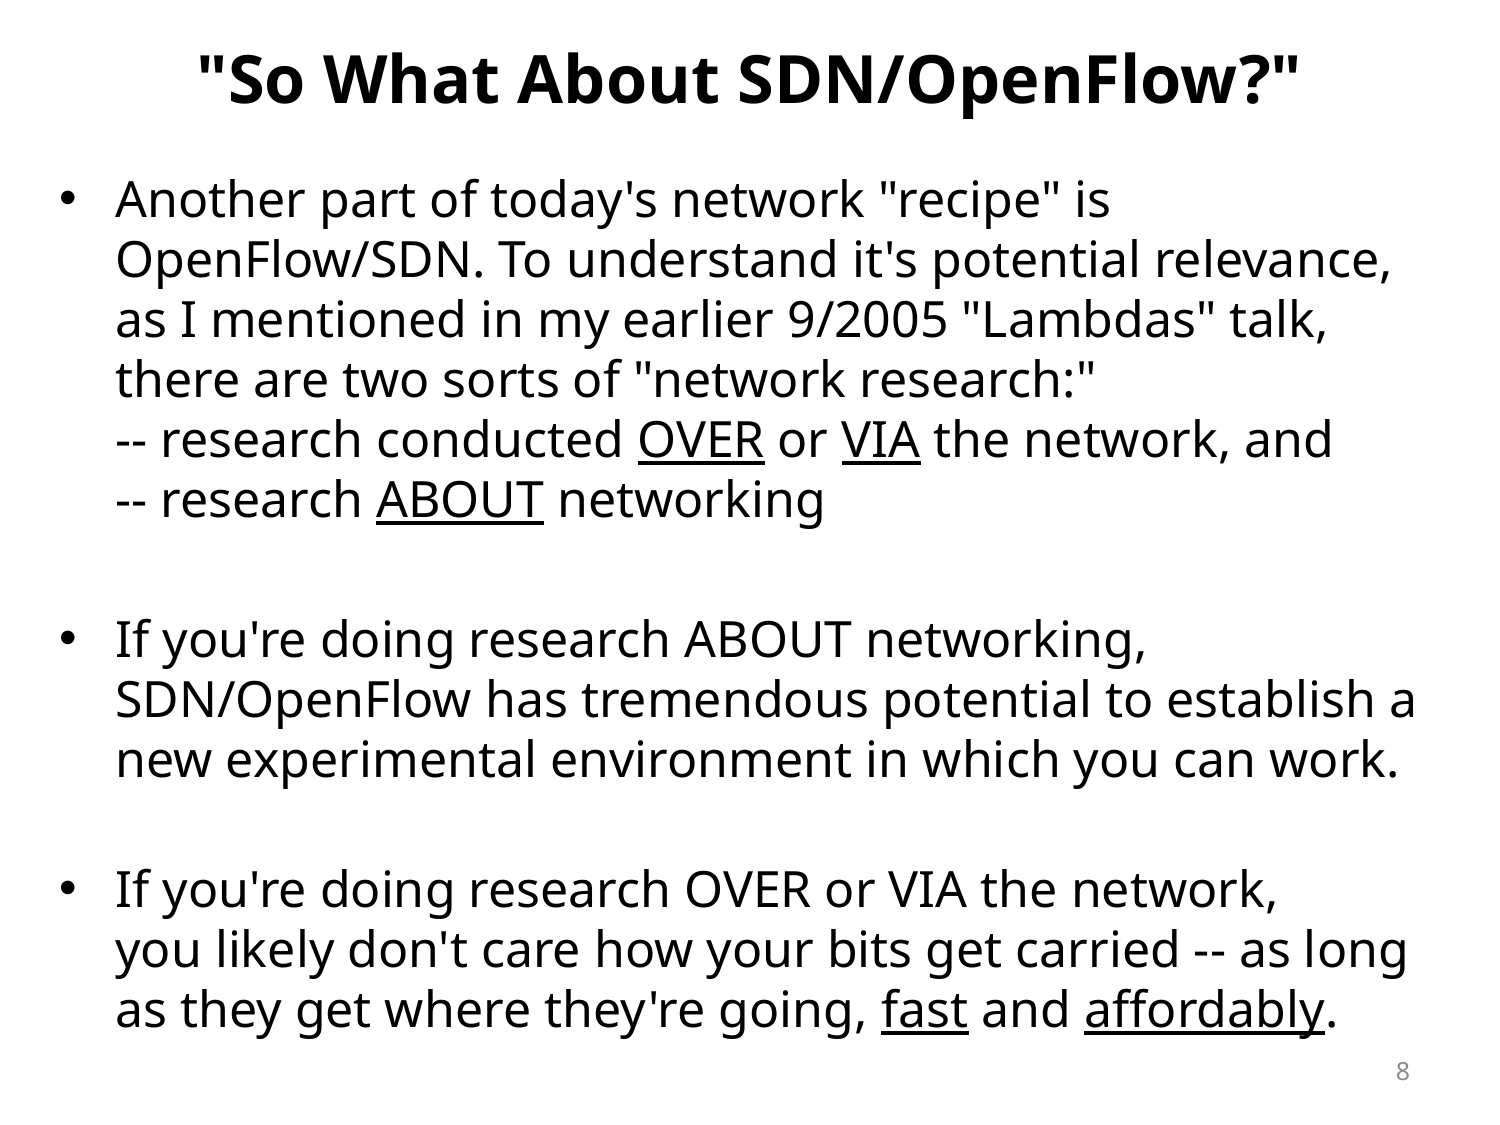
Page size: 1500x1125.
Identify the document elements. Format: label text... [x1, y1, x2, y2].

list Another part of today's network "recipe" is OpenFlow/SDN. To understand it's potential relevance, as I mentioned in my earlier 9/2005 "Lambdas" talk, there are two sorts of "network research:" -- research conducted OVER or VIA the network, and -- research ABOUT networking If you're doing research ABOUT networking, SDN/OpenFlow has tremendous potential to establish a new experimental environment in which you can work. If you're doing research OVER or VIA the network, you likely don't care how your bits get carried -- as long as they get where they're going, fast and affordably. [44, 160, 1461, 1081]
slide_number 8 [1074, 1042, 1425, 1103]
title "So What About SDN/OpenFlow?" [75, 27, 1425, 126]
